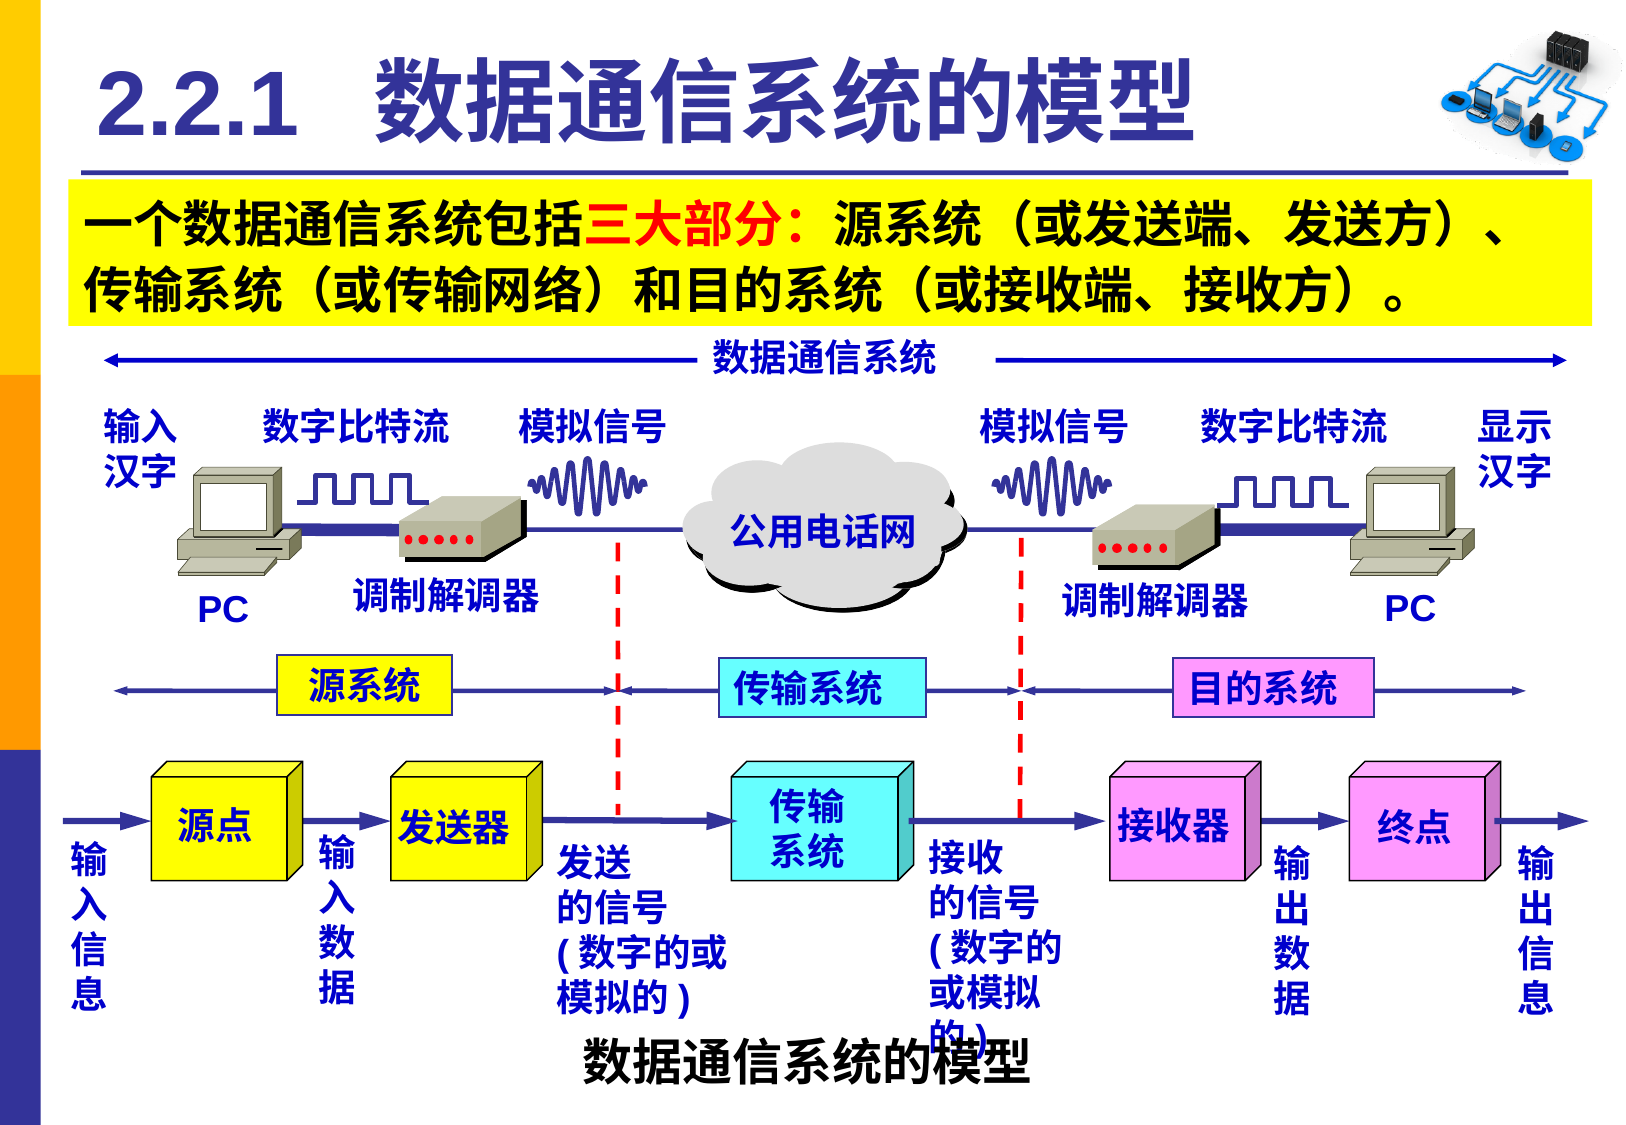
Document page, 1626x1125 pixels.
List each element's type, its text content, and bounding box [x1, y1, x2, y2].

picture [1438, 30, 1624, 165]
text_box PC [1369, 576, 1515, 637]
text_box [682, 442, 964, 536]
text_box [1236, 478, 1344, 506]
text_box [151, 824, 303, 881]
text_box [529, 458, 646, 515]
picture [1084, 498, 1237, 587]
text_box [908, 820, 1111, 1024]
title 2.2.1 数据通信系统的模型 [81, 30, 1569, 161]
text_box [382, 824, 547, 881]
text_box 输入 汉字 [88, 395, 215, 500]
text_box 显示 汉字 [1462, 395, 1589, 500]
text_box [993, 458, 1111, 515]
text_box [538, 824, 755, 1029]
text_box 模拟信号 [503, 405, 718, 455]
text_box [390, 475, 410, 489]
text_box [617, 537, 1022, 822]
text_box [1027, 657, 1527, 720]
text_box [759, 829, 903, 881]
picture [1349, 466, 1476, 577]
text_box 模拟信号 [964, 405, 1182, 455]
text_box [1349, 761, 1501, 881]
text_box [55, 820, 157, 1024]
text_box [307, 475, 385, 503]
text_box 数据通信系统的模型 [505, 1023, 1110, 1099]
text_box 一个数据通信系统包括三大部分：源系统（或发送端、发送方）、传输系统（或传输网络）和目的系统（或接收端、接收方）。 [68, 179, 1593, 326]
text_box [1101, 761, 1267, 881]
text_box 数字比特流 [247, 405, 503, 455]
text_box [292, 824, 405, 1017]
text_box 调制解调器 [1046, 569, 1287, 630]
text_box 数字比特流 [1185, 405, 1438, 455]
picture [176, 466, 303, 542]
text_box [113, 542, 612, 816]
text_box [1494, 820, 1605, 1029]
picture [390, 490, 543, 542]
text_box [103, 326, 1568, 396]
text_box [1254, 820, 1361, 1029]
